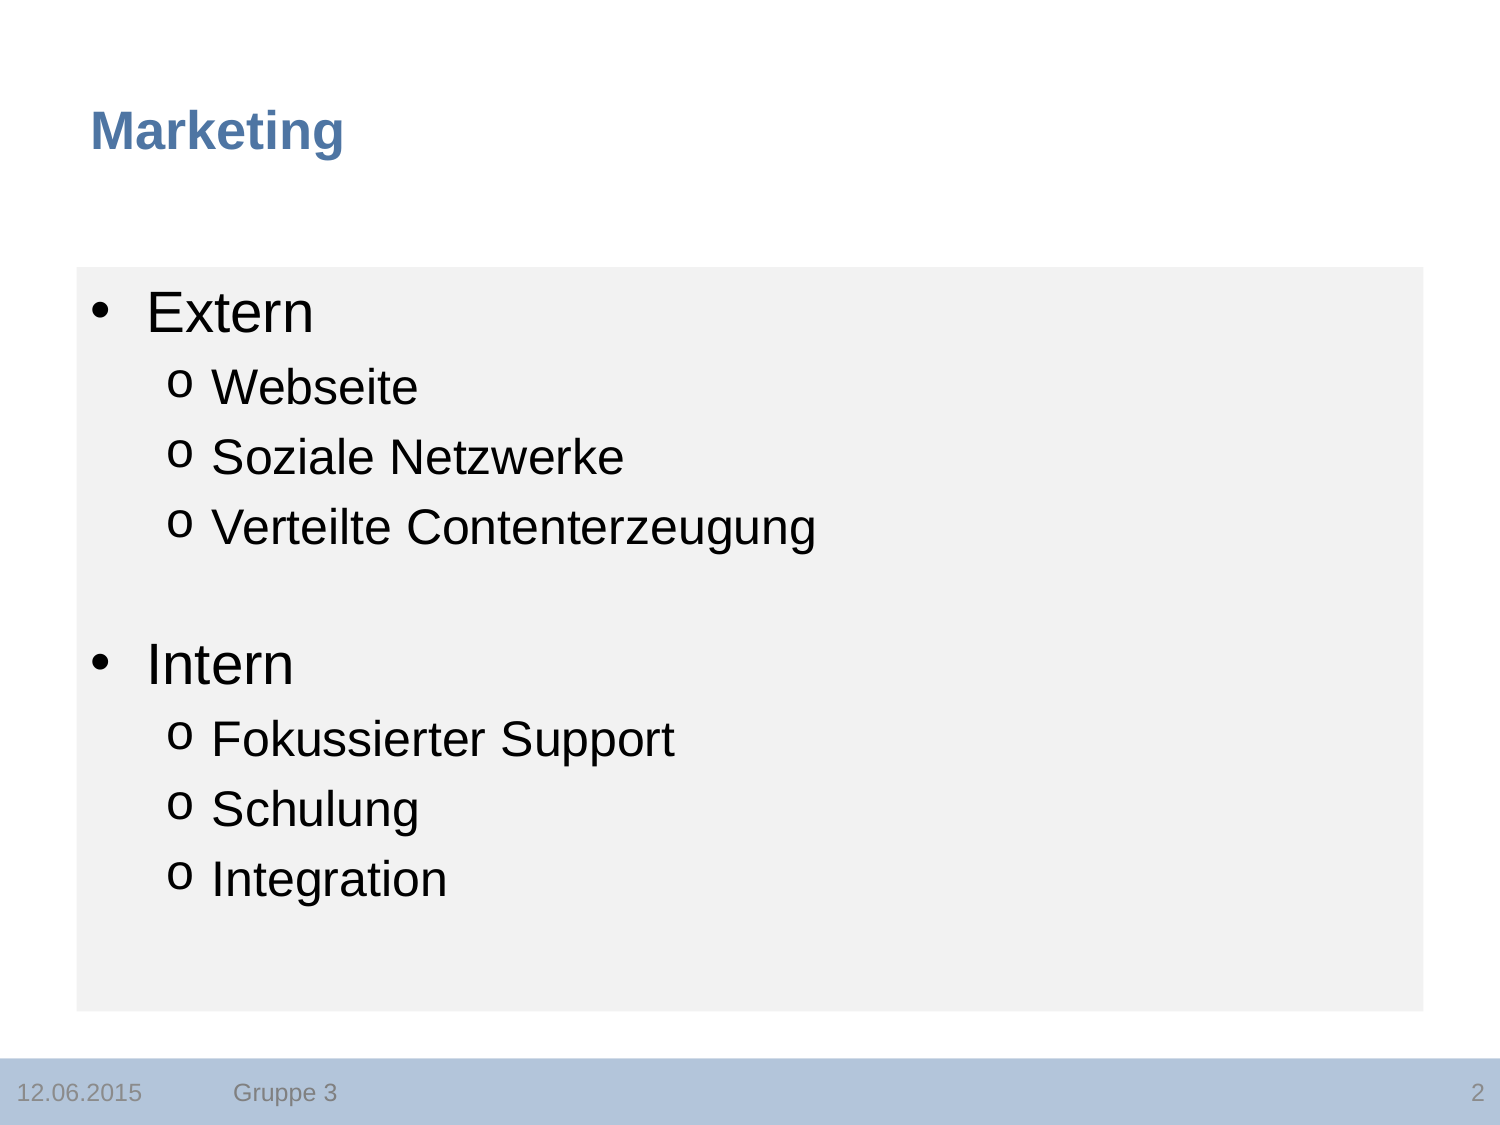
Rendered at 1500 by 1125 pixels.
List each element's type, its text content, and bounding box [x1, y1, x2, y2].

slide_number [1, 1058, 218, 1125]
footer Gruppe 3 [218, 1058, 1340, 1125]
slide_number 2 [1340, 1058, 1500, 1125]
list Extern Webseite Soziale Netzwerke Verteilte Contenterzeugung Intern Fokussierter Support Schulung Integration [75, 267, 1425, 1005]
title Marketing [75, 45, 1425, 233]
